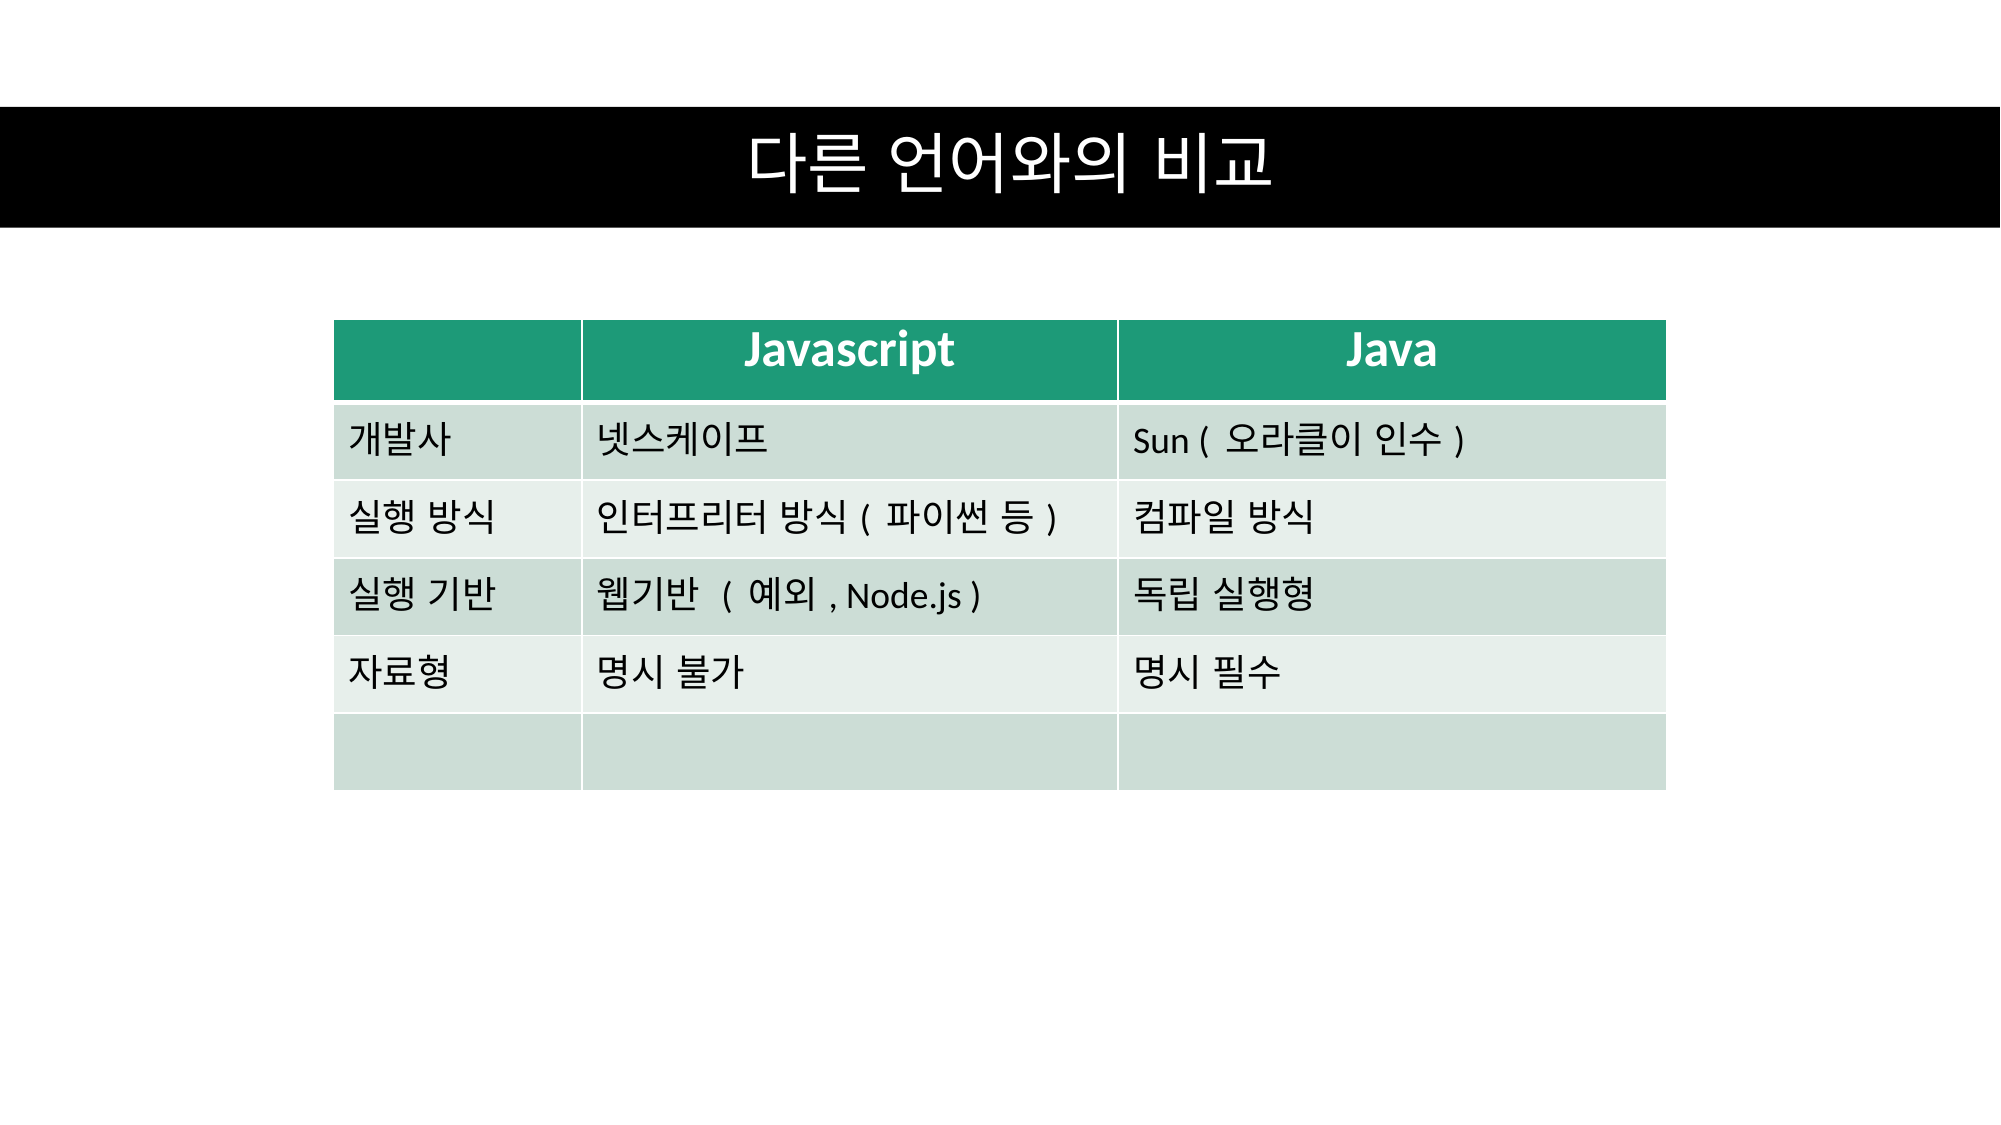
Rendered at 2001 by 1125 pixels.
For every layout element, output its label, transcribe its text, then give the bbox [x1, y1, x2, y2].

table_cell [1119, 714, 1666, 790]
table_cell 독립 실행형 [1119, 559, 1666, 635]
table_cell 명시 불가 [583, 636, 1117, 712]
table_cell 넷스케이프 [583, 405, 1117, 479]
table_cell 실행 기반 [334, 559, 581, 635]
table_header Javascript [583, 320, 1117, 400]
table_cell 인터프리터 방식( 파이썬 등) [583, 481, 1117, 557]
table_header Java [1119, 320, 1666, 400]
text_box [0, 106, 2000, 229]
table_cell [334, 714, 581, 790]
table_cell Sun ( 오라클이 인수) [1119, 405, 1666, 479]
table_cell 컴파일 방식 [1119, 481, 1666, 557]
table_cell 명시 필수 [1119, 636, 1666, 712]
table_cell 실행 방식 [334, 481, 581, 557]
text_box 다른 언어와의 비교 [91, 105, 1931, 228]
table_cell 개발사 [334, 405, 581, 479]
table_cell 웹기반 ( 예외, Node.js ) [583, 559, 1117, 635]
table_cell [583, 714, 1117, 790]
table_cell 자료형 [334, 636, 581, 712]
table_header [334, 320, 581, 400]
